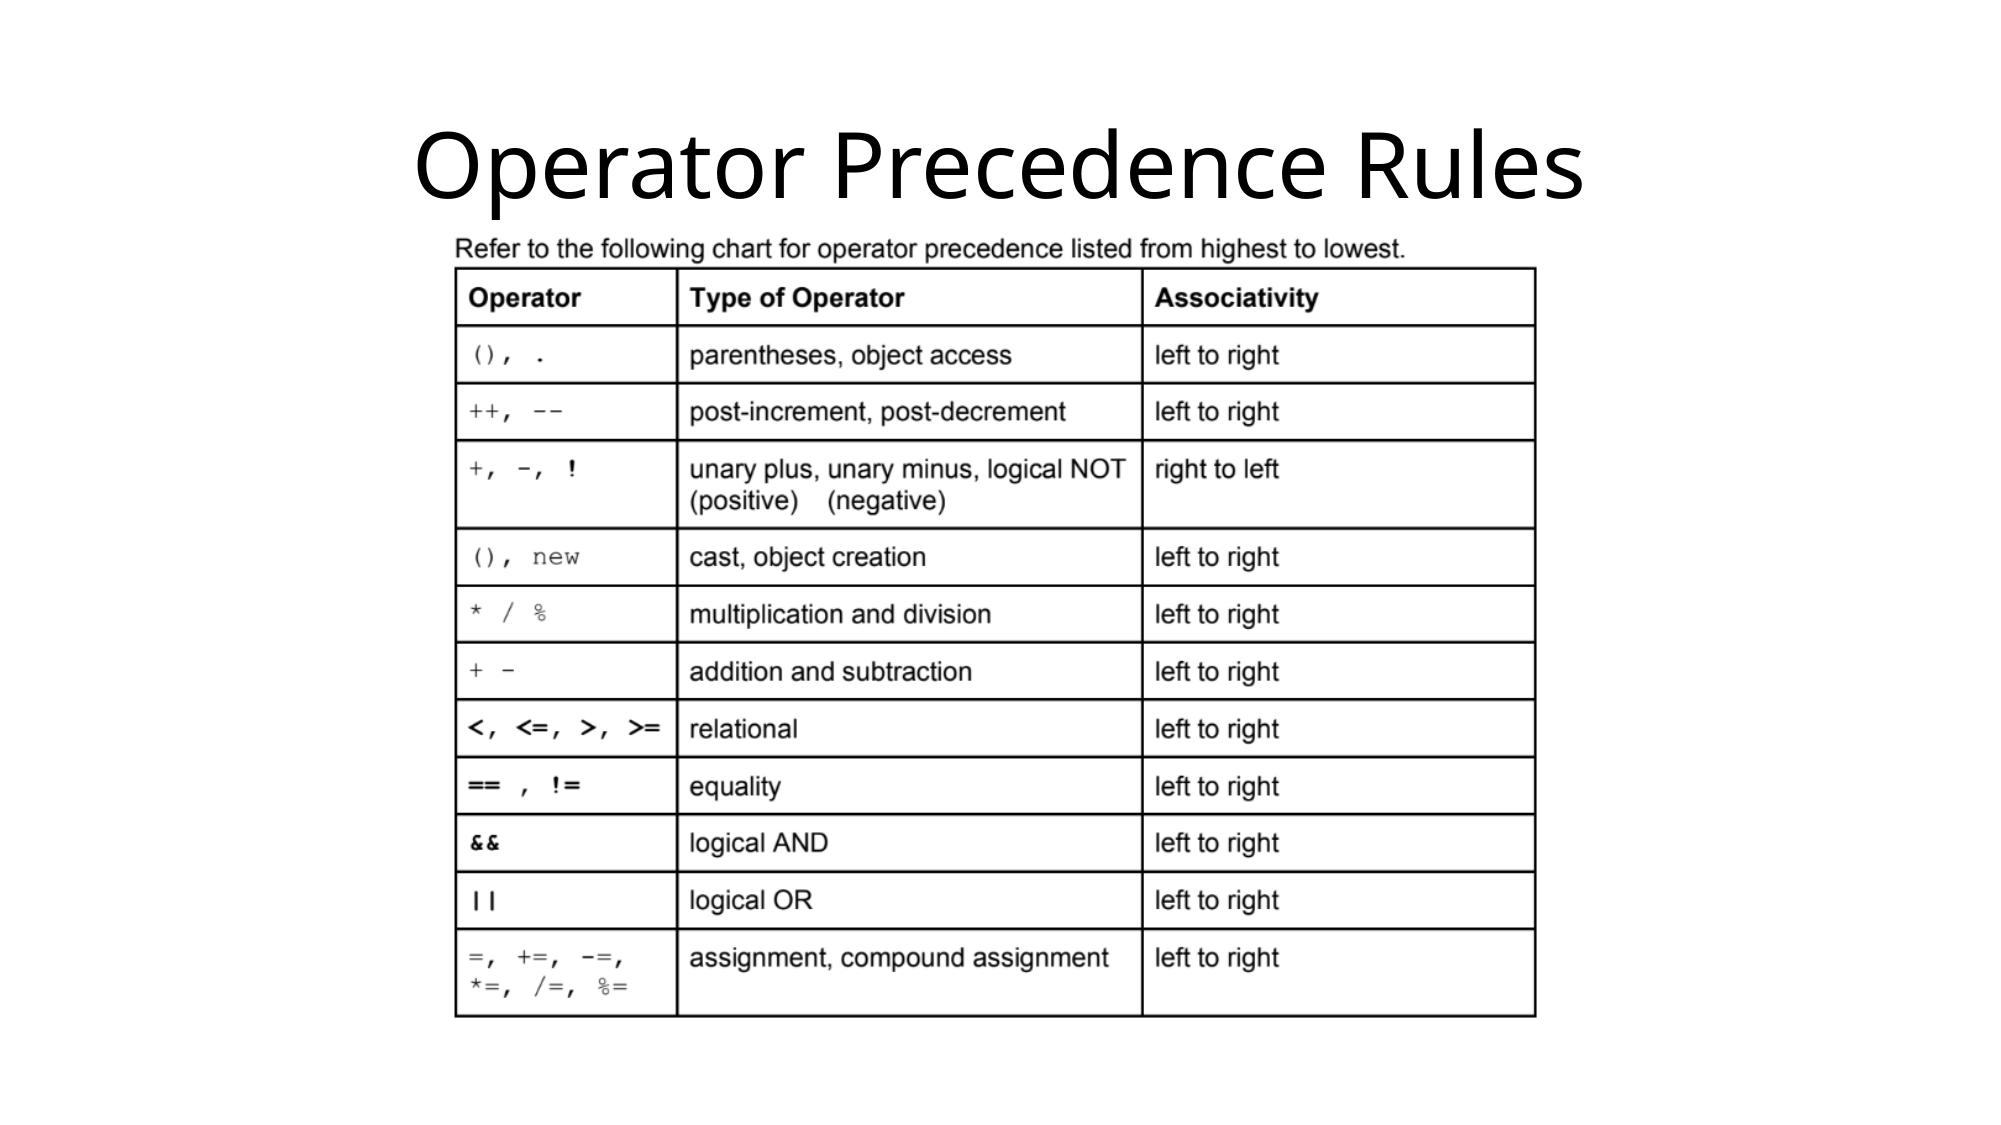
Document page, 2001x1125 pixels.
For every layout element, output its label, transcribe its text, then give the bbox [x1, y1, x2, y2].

title Operator Precedence Rules [137, 59, 1863, 278]
picture [446, 222, 1554, 1036]
